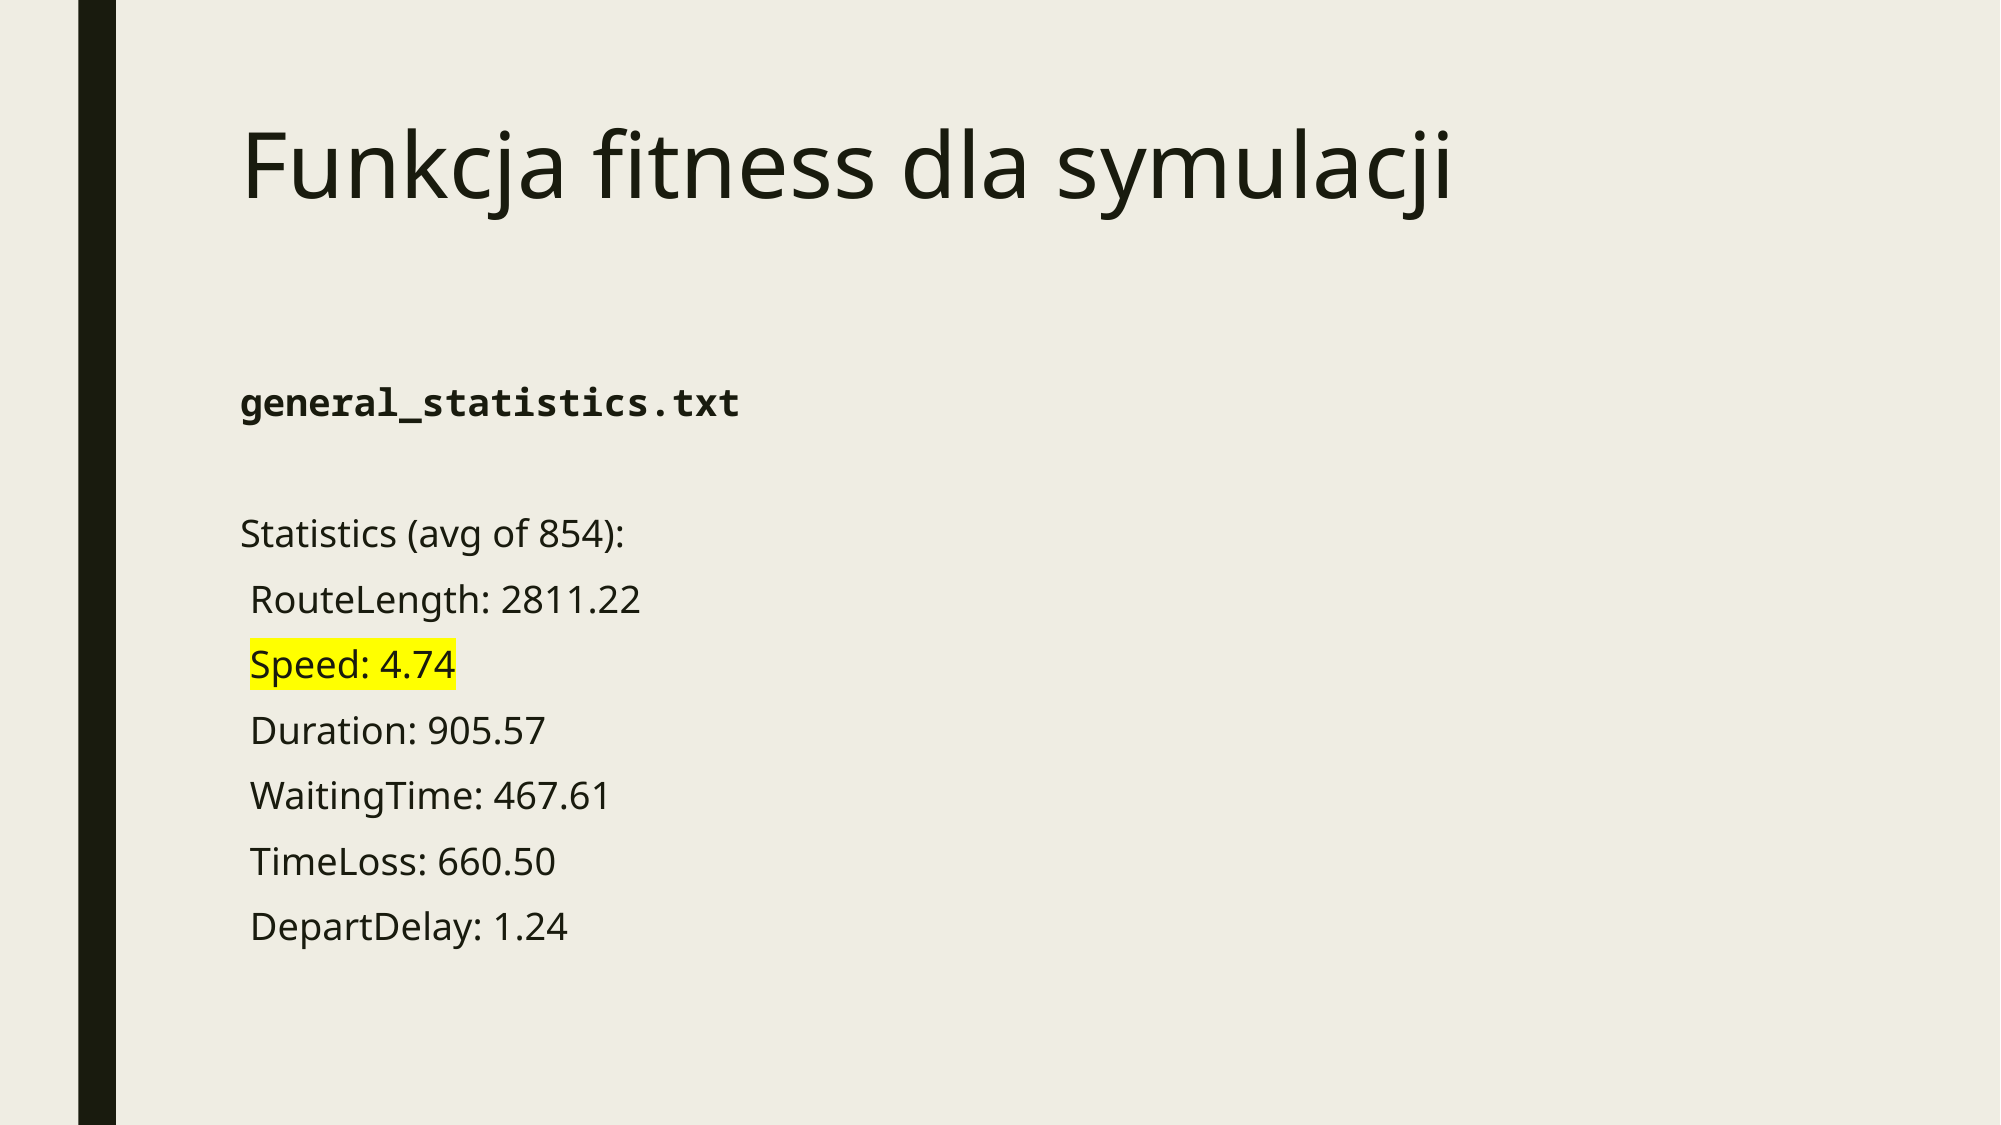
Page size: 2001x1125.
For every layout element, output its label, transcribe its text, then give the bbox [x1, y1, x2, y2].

list general_statistics.txt Statistics (avg of 854): RouteLength: 2811.22 Speed: 4.74 Duration: 905.57 WaitingTime: 467.61 TimeLoss: 660.50 DepartDelay: 1.24 [225, 375, 1800, 963]
title Funkcja fitness dla symulacji [225, 112, 1800, 357]
